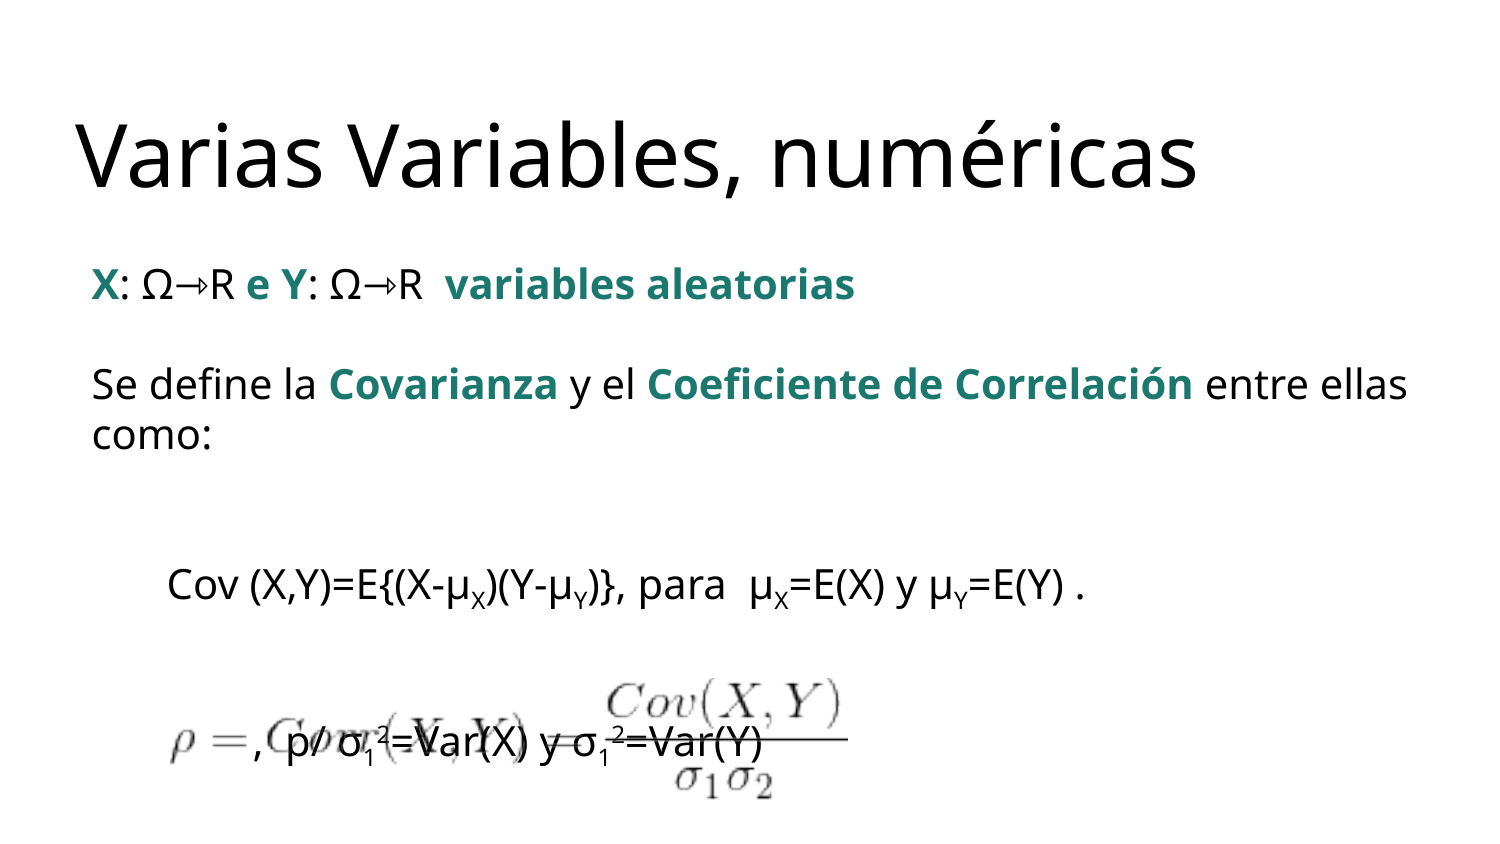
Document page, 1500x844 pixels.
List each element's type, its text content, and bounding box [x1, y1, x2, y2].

text_box X: Ω⇾R e Y: Ω⇾R variables aleatorias Se define la Covarianza y el Coeficiente de Correlación entre ellas como: Cov (X,Y)=E{(X-μX)(Y-μY)}, para μX=E(X) y μY=E(Y) . , p/ σ12=Var(X) y σ12=Var(Y) [76, 242, 1471, 559]
picture [169, 678, 848, 803]
title Varias Variables, numéricas [60, 96, 1487, 221]
